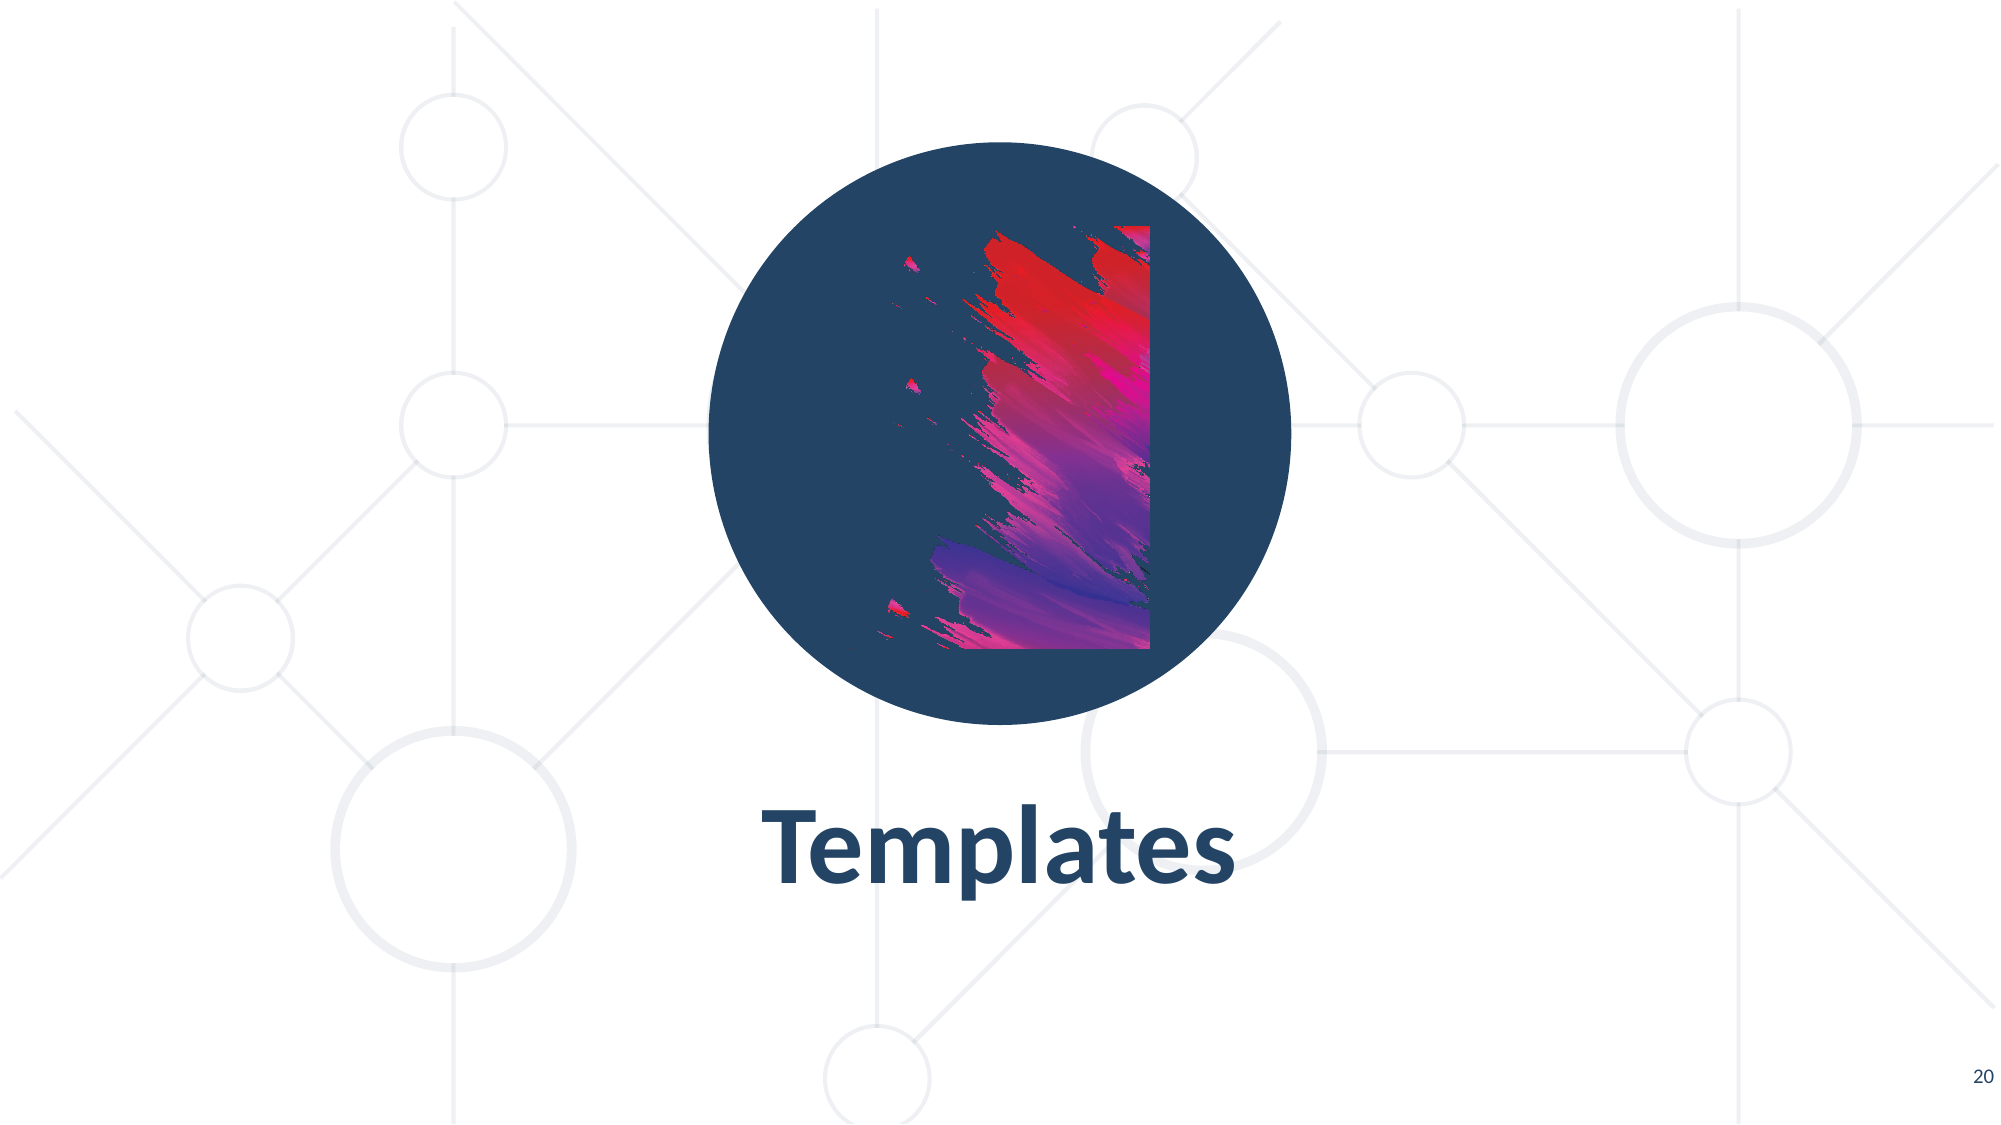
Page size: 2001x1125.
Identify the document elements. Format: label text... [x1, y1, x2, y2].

list Templates [100, 771, 1900, 898]
slide_number 20 [1929, 1049, 2000, 1100]
picture [848, 225, 1151, 649]
